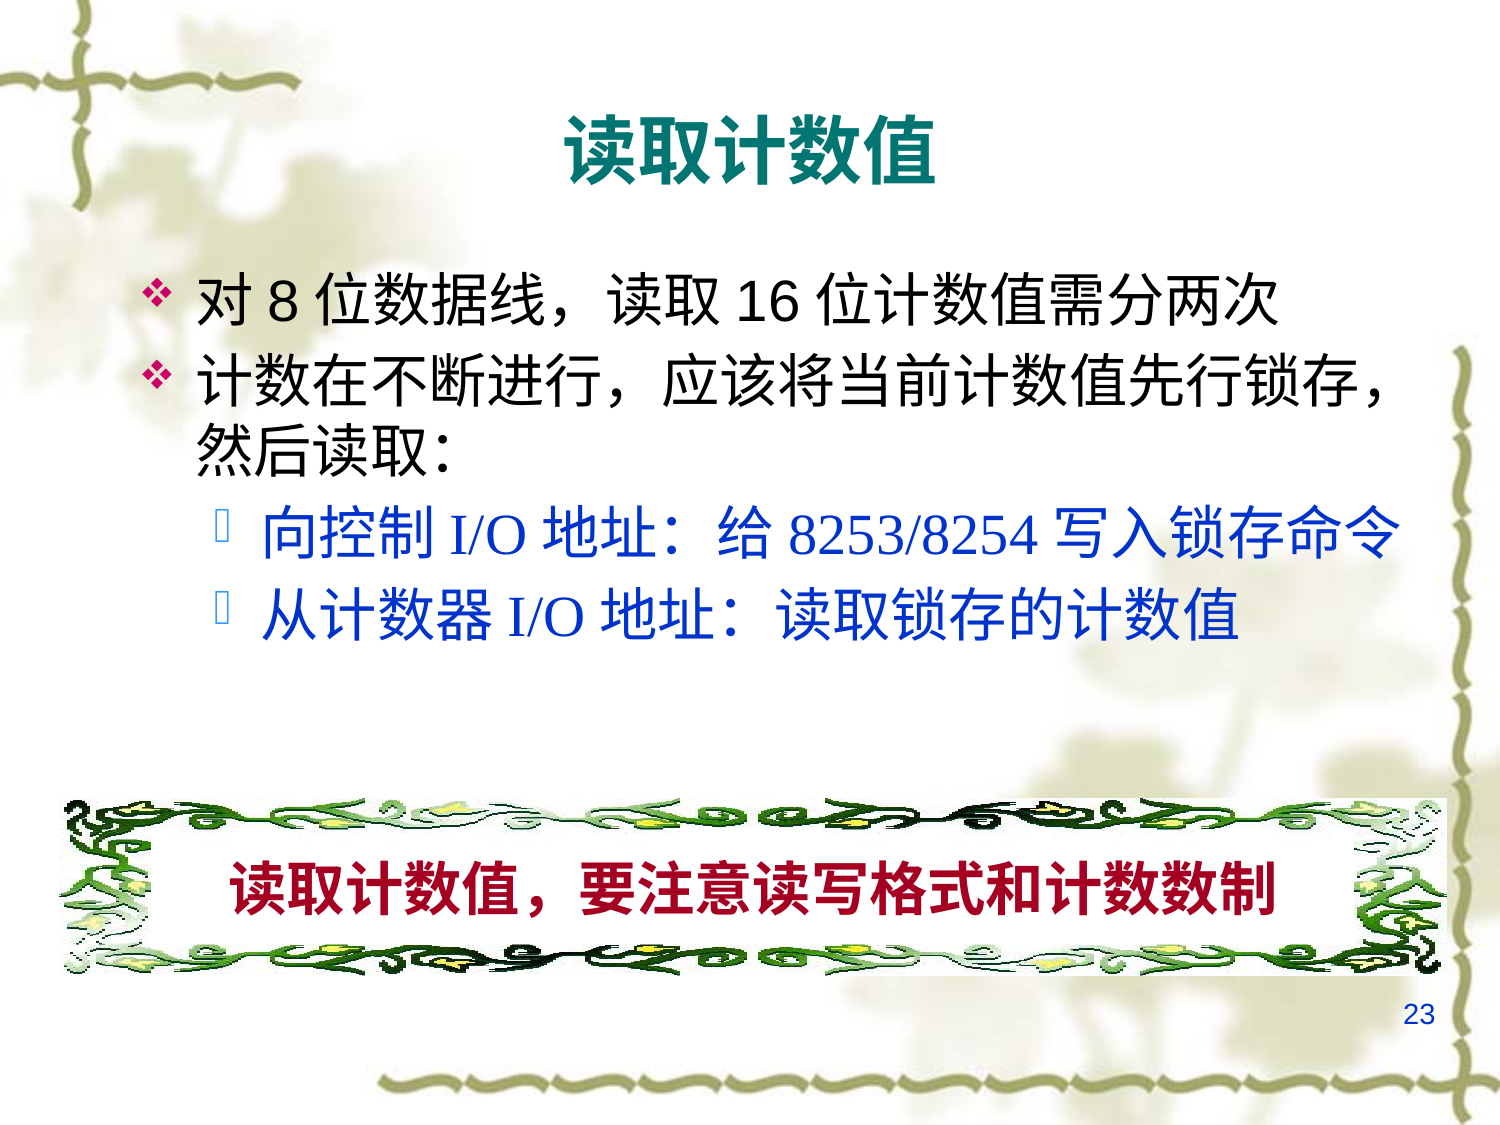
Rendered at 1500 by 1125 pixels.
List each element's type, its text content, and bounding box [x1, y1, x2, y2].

picture [0, 0, 1500, 1125]
text_box 读取计数值，要注意读写格式和计数数制 [59, 798, 1447, 976]
title 读取计数值 [49, 54, 1451, 243]
slide_number 23 [1074, 987, 1451, 1066]
list 对8位数据线，读取16位计数值需分两次 计数在不断进行，应该将当前计数值先行锁存，然后读取： 向控制I/O地址：给8253/8254写入锁存命令 从计数器I/O地址：读取锁存的计数值 [123, 255, 1429, 730]
